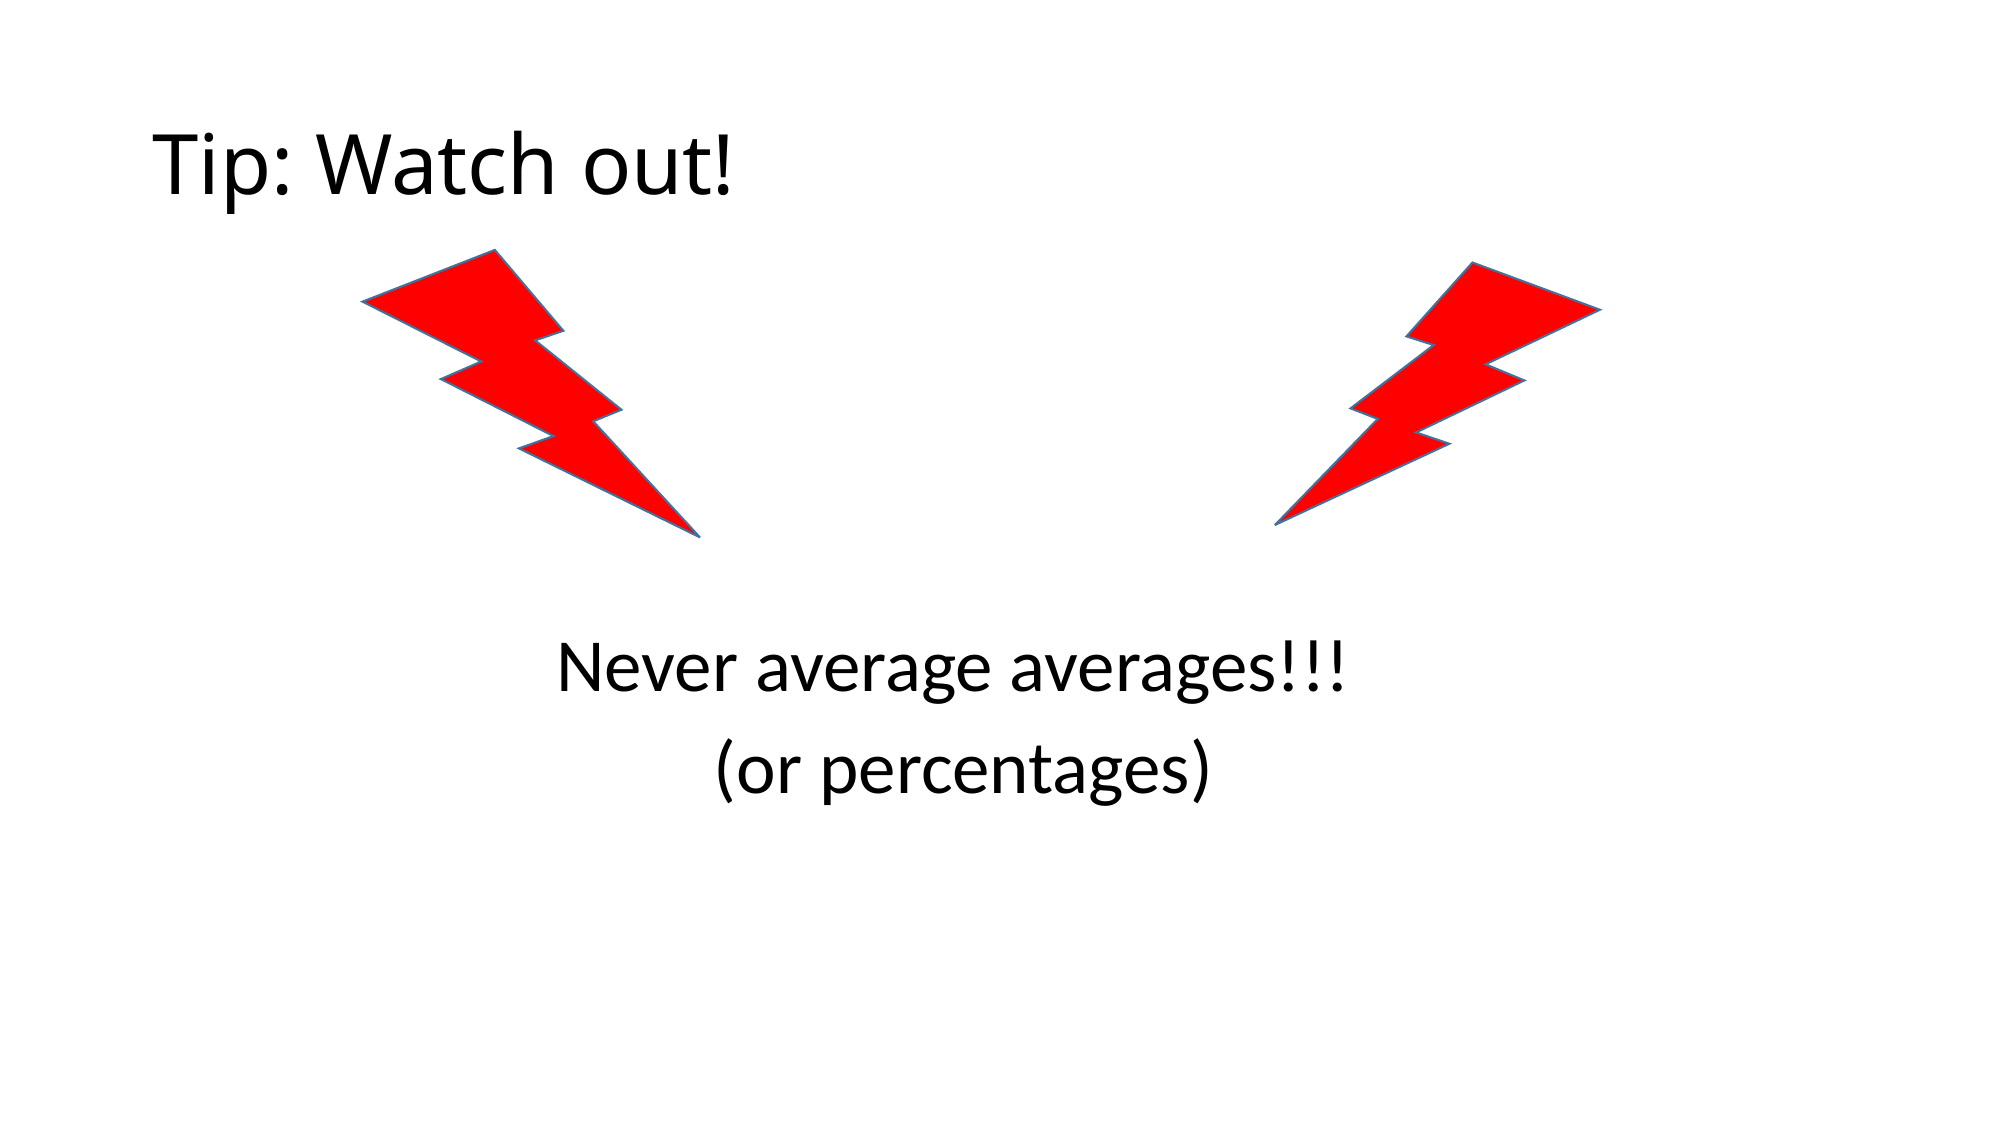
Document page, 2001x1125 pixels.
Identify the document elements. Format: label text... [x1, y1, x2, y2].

title Tip: Watch out! [137, 58, 1863, 276]
text_box [359, 248, 701, 539]
text_box [1274, 261, 1603, 526]
list Never average averages!!! (or percentages) [324, 200, 1675, 1010]
